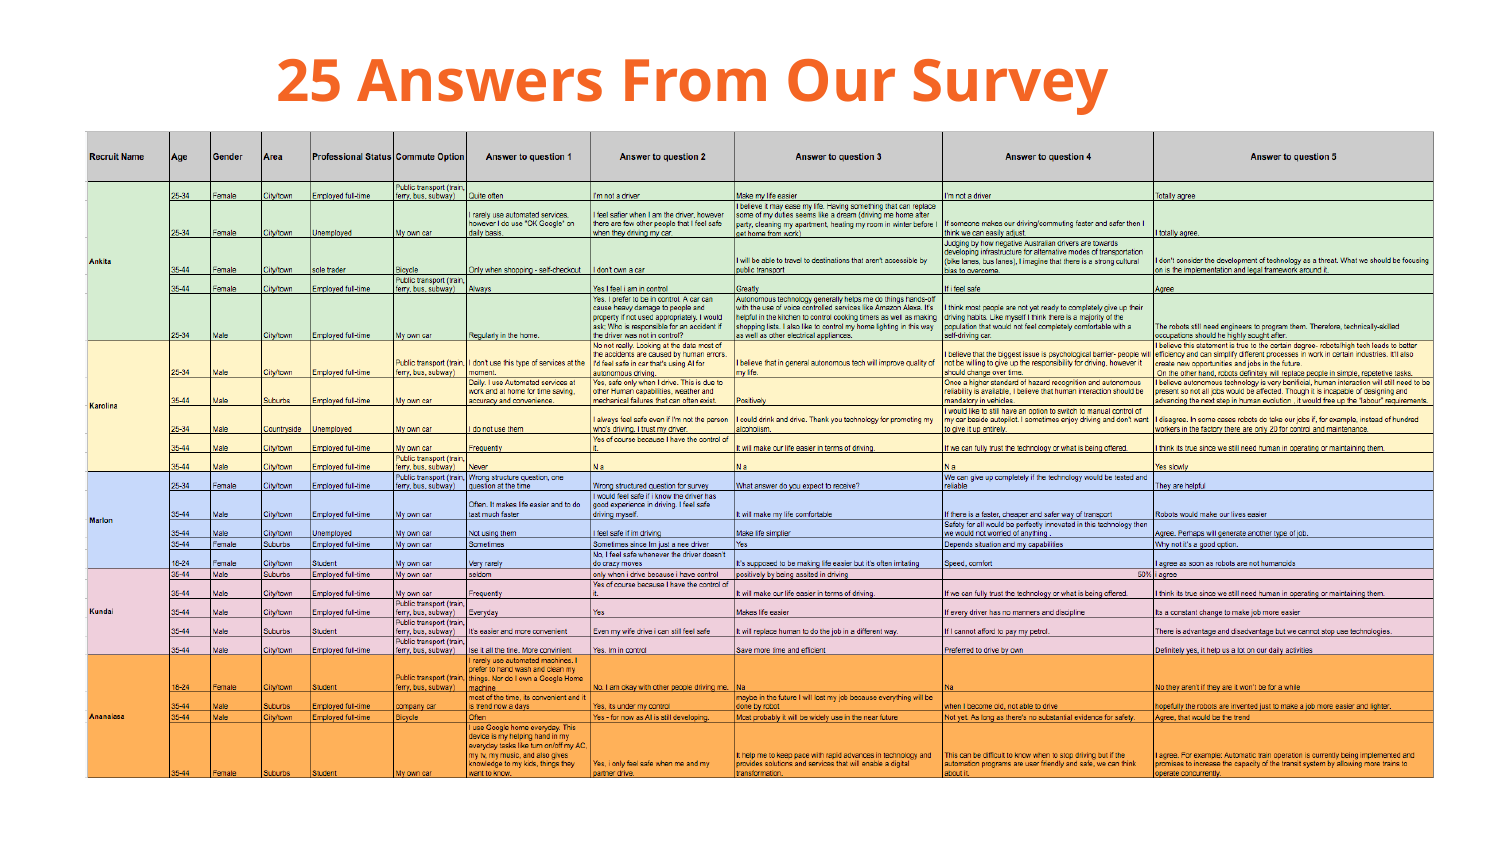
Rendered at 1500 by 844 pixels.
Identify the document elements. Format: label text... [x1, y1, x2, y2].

title 25 Answers From Our Survey [18, 27, 1367, 154]
picture [84, 131, 1435, 778]
